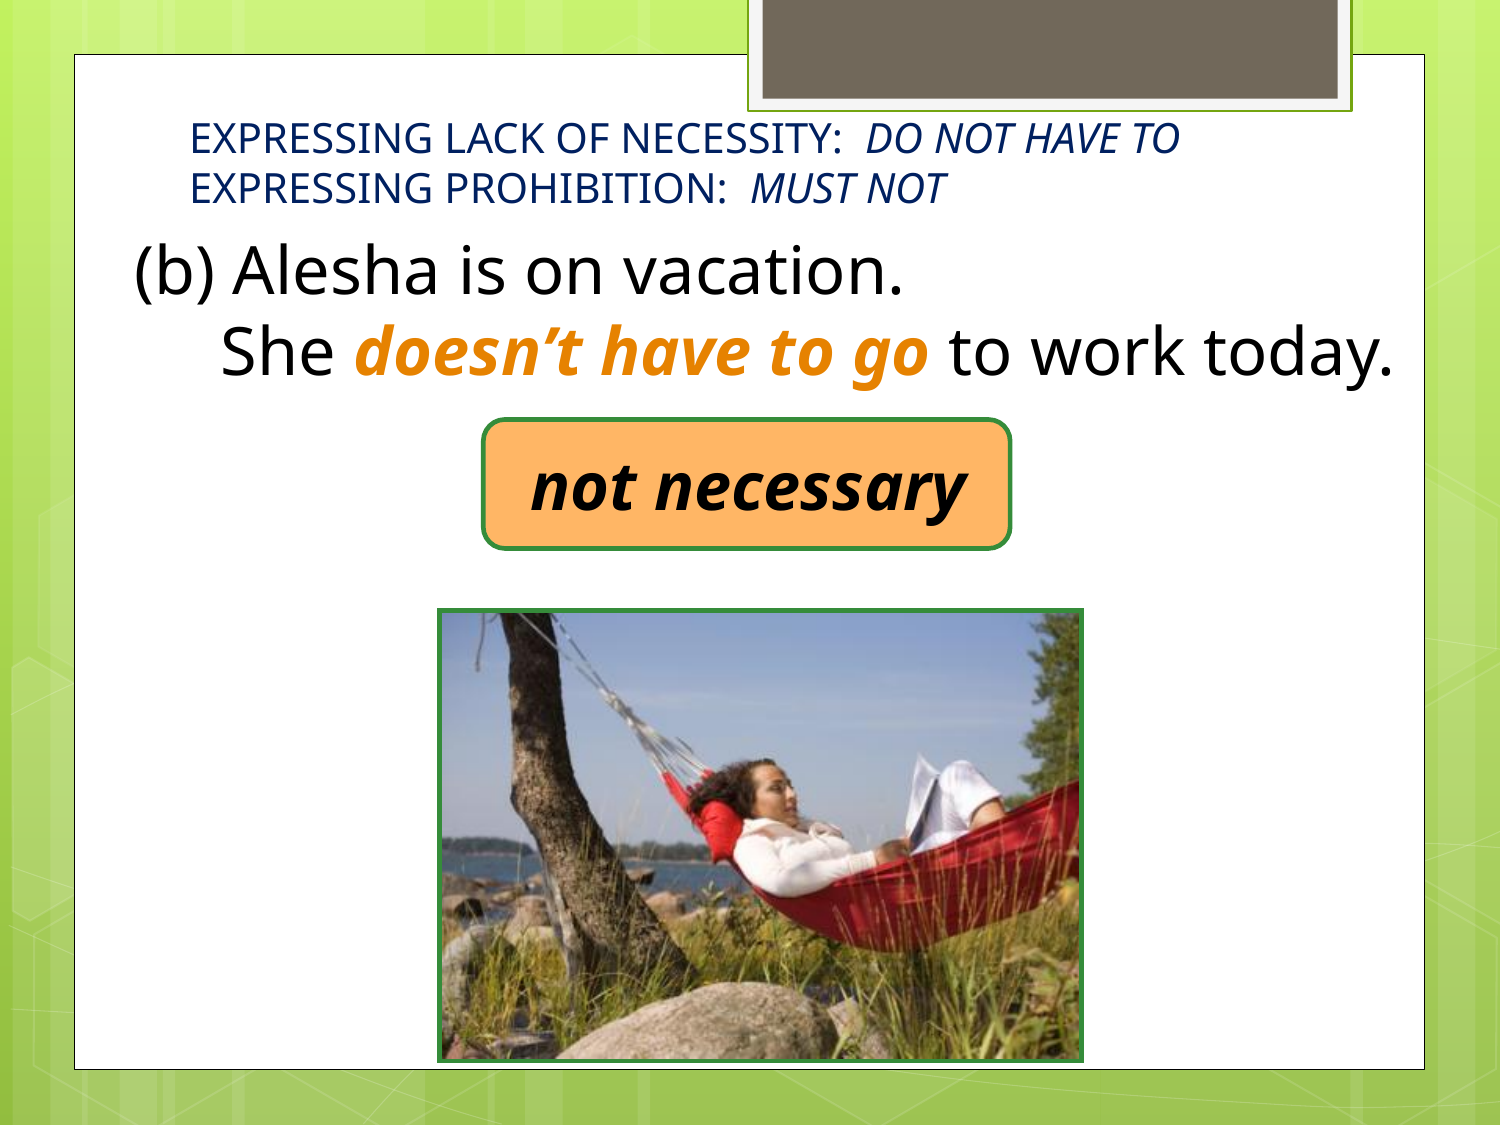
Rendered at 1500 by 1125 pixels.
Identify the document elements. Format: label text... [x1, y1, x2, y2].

text_box EXPRESSING LACK OF NECESSITY: DO NOT HAVE TO EXPRESSING PROHIBITION: MUST NOT [174, 104, 1347, 220]
picture [441, 612, 1080, 1060]
text_box (b) Alesha is on vacation. She doesn’t have to go to work today. [119, 221, 1412, 396]
text_box [483, 419, 1011, 549]
text_box not necessary [515, 435, 982, 531]
